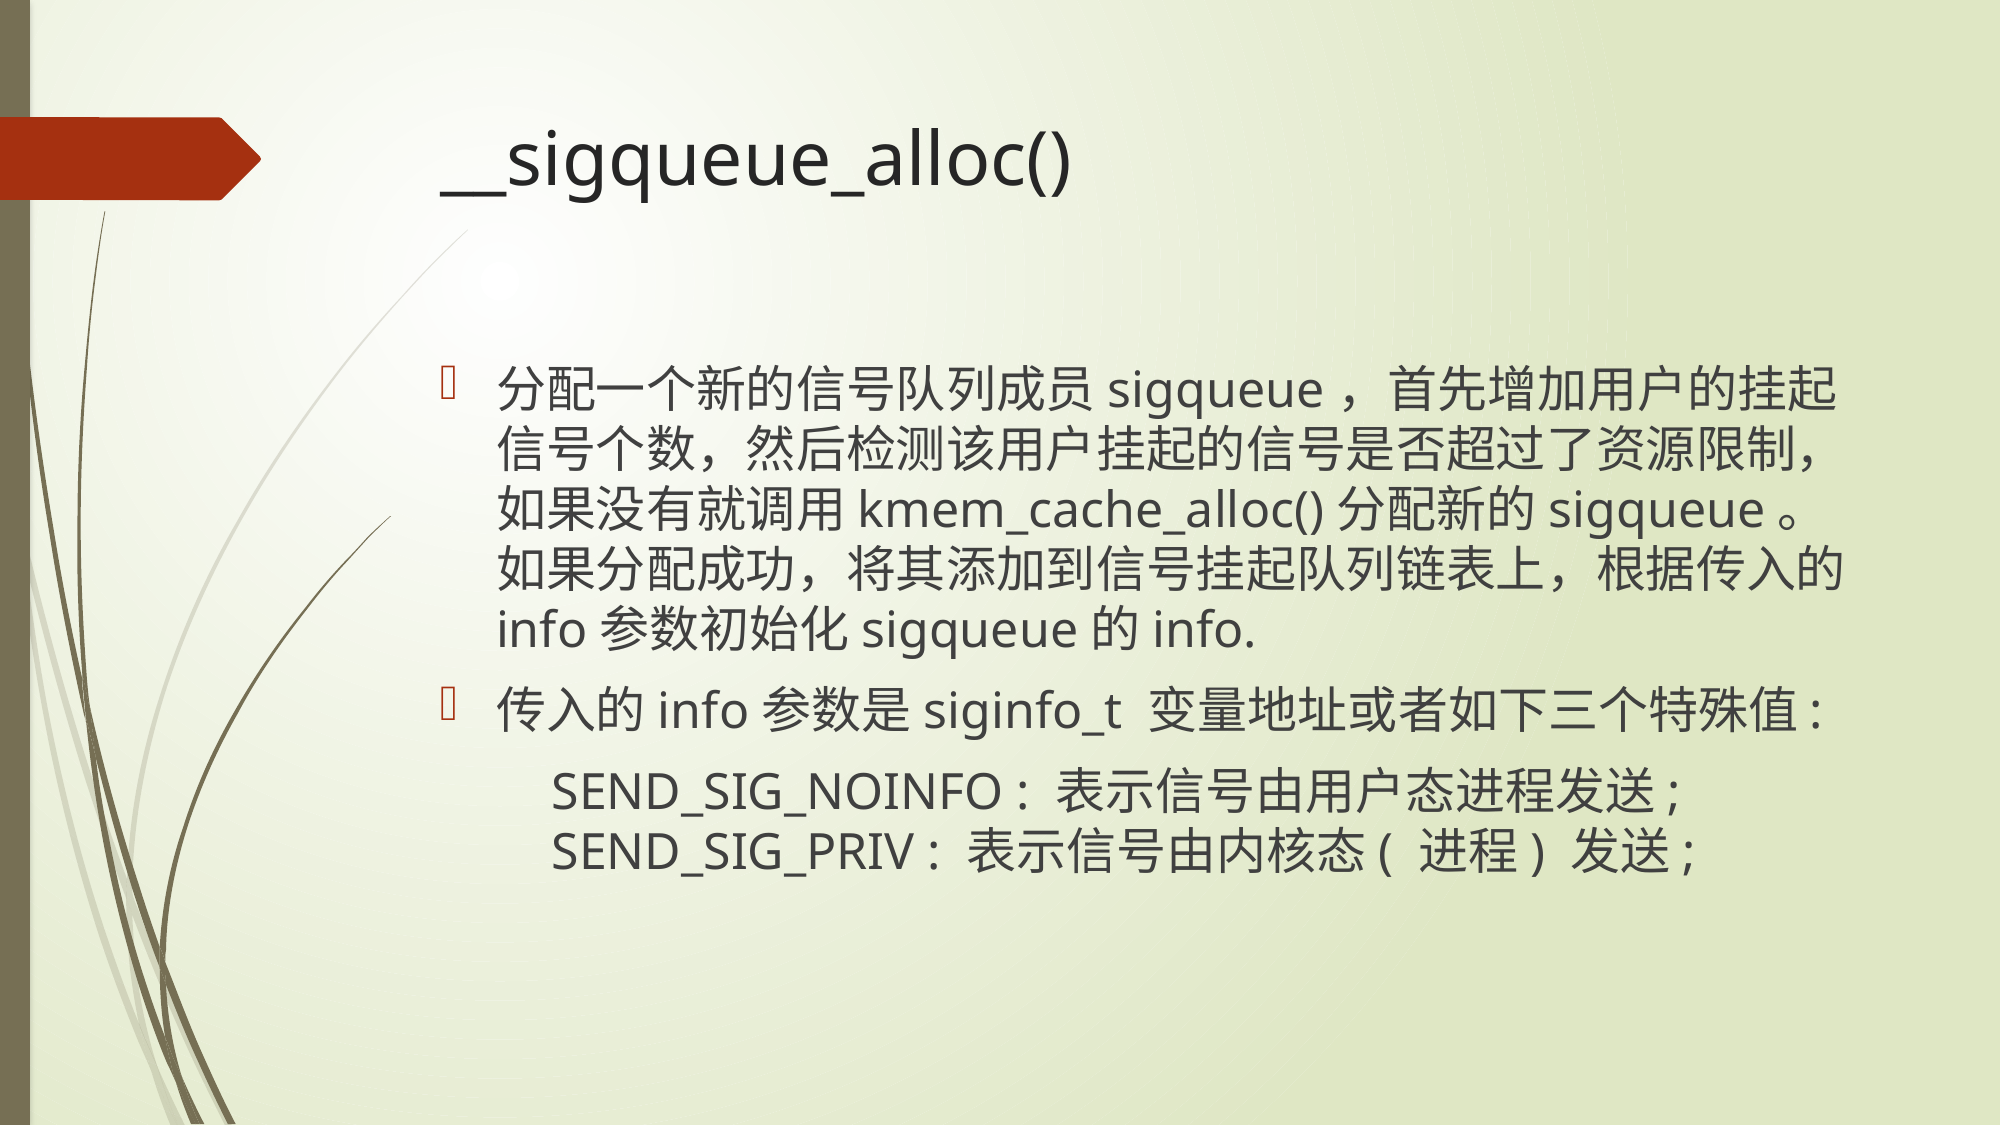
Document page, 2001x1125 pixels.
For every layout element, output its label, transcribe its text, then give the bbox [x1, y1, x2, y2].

list 分配一个新的信号队列成员sigqueue，首先增加用户的挂起信号个数，然后检测该用户挂起的信号是否超过了资源限制，如果没有就调用kmem_cache_alloc()分配新的sigqueue。如果分配成功，将其添加到信号挂起队列链表上，根据传入的info参数初始化sigqueue的info. 传入的info参数是siginfo_t 变量地址或者如下三个特殊值: SEND_SIG_NOINFO : 表示信号由用户态进程发送; SEND_SIG_PRIV : 表示信号由内核态( 进程) 发送; [424, 350, 1888, 970]
title __sigqueue_alloc() [425, 102, 1888, 313]
